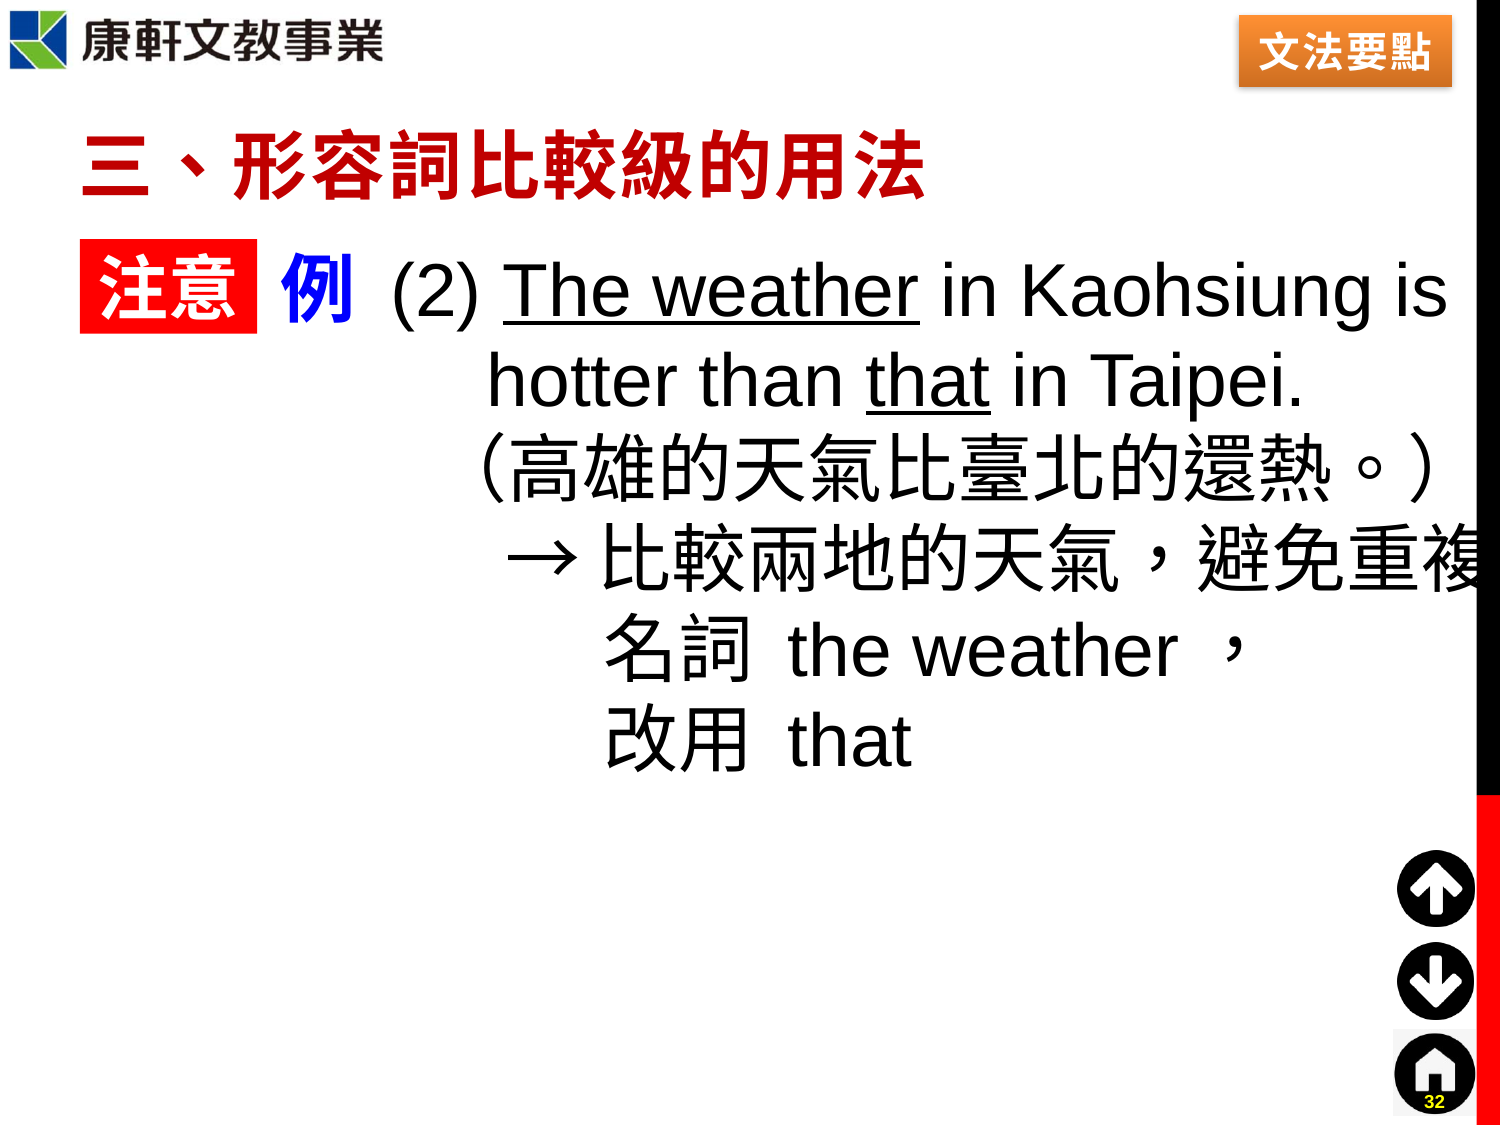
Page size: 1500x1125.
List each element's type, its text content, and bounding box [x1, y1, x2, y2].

text_box 注意 [78, 237, 259, 336]
picture [1393, 1029, 1476, 1116]
text_box 例 (2) The weather in Kaohsiung is hotter than that in Taipei. （高雄的天氣比臺北的還熱。） → 比較兩地的天氣，避免重複名詞 the weather， 改用 that [265, 234, 1500, 789]
text_box 文法要點 [1239, 15, 1452, 87]
picture [1396, 942, 1475, 1020]
picture [1397, 850, 1475, 928]
picture [8, 9, 387, 70]
text_box 三、形容詞比較級的用法 [63, 111, 1082, 217]
